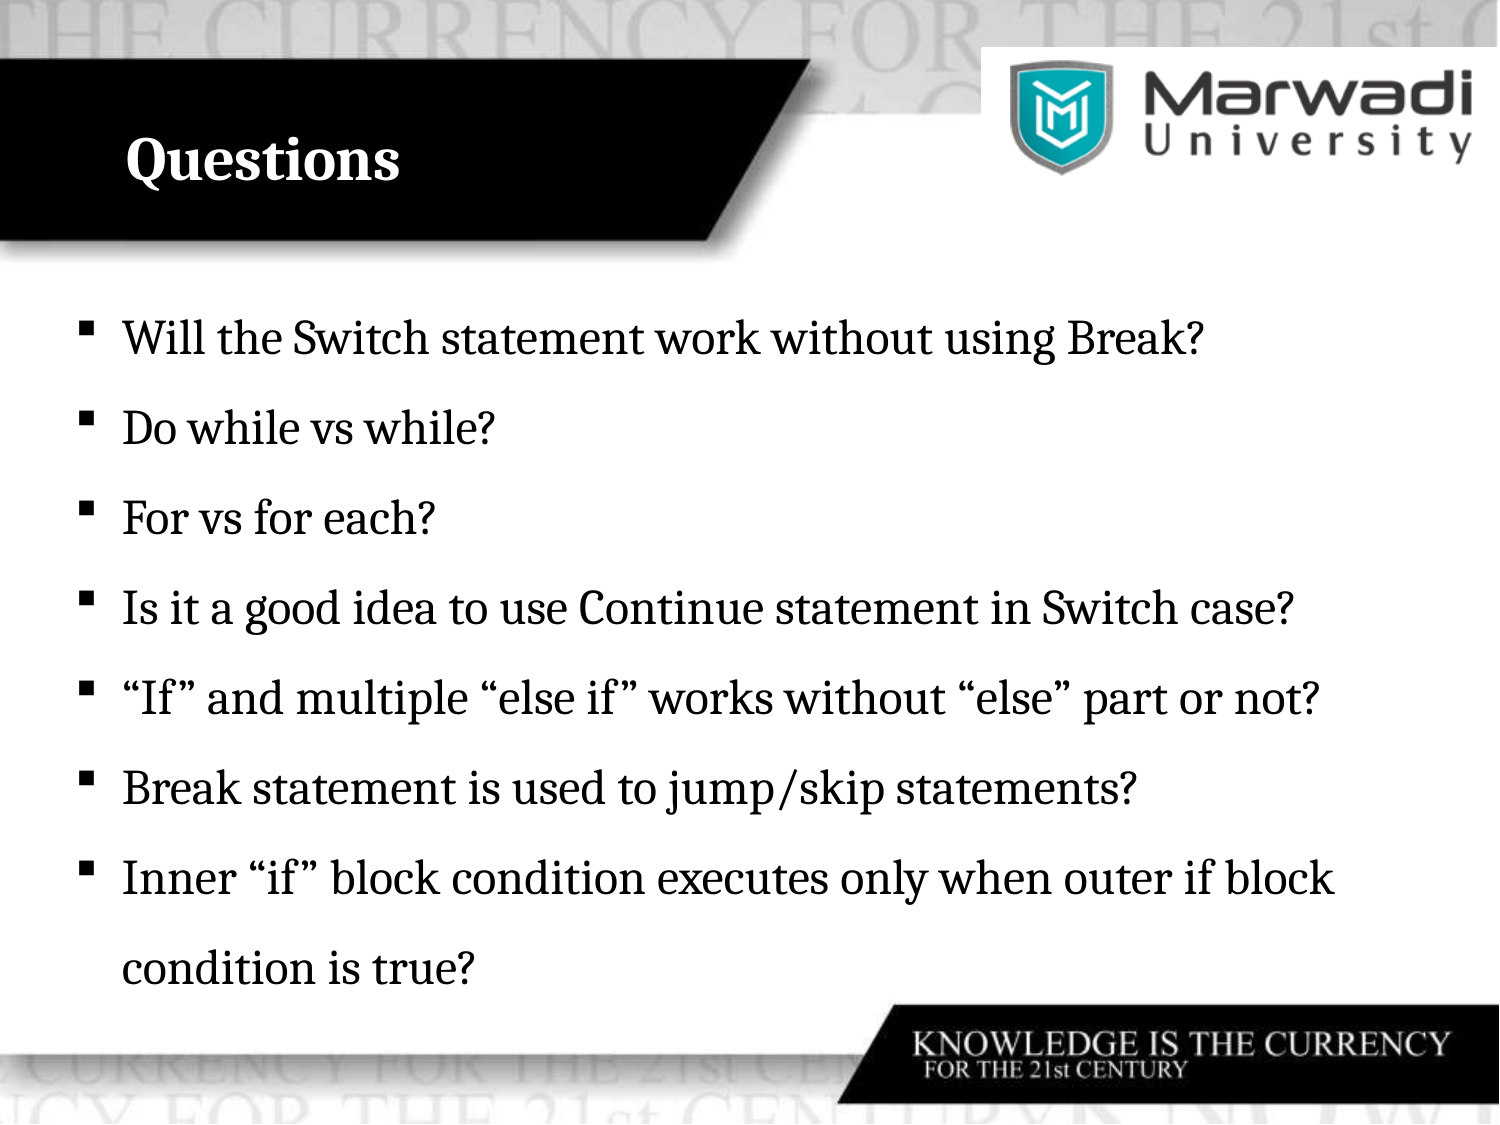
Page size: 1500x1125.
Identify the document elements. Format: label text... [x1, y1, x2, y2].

title Questions [124, 116, 688, 307]
list Will the Switch statement work without using Break? Do while vs while? For vs for each? Is it a good idea to use Continue statement in Switch case? “If” and multiple “else if” works without “else” part or not? Break statement is used to jump/skip statements? Inner “if” block condition executes only when outer if block condition is true? [75, 275, 1449, 1082]
picture [0, 0, 1500, 1124]
